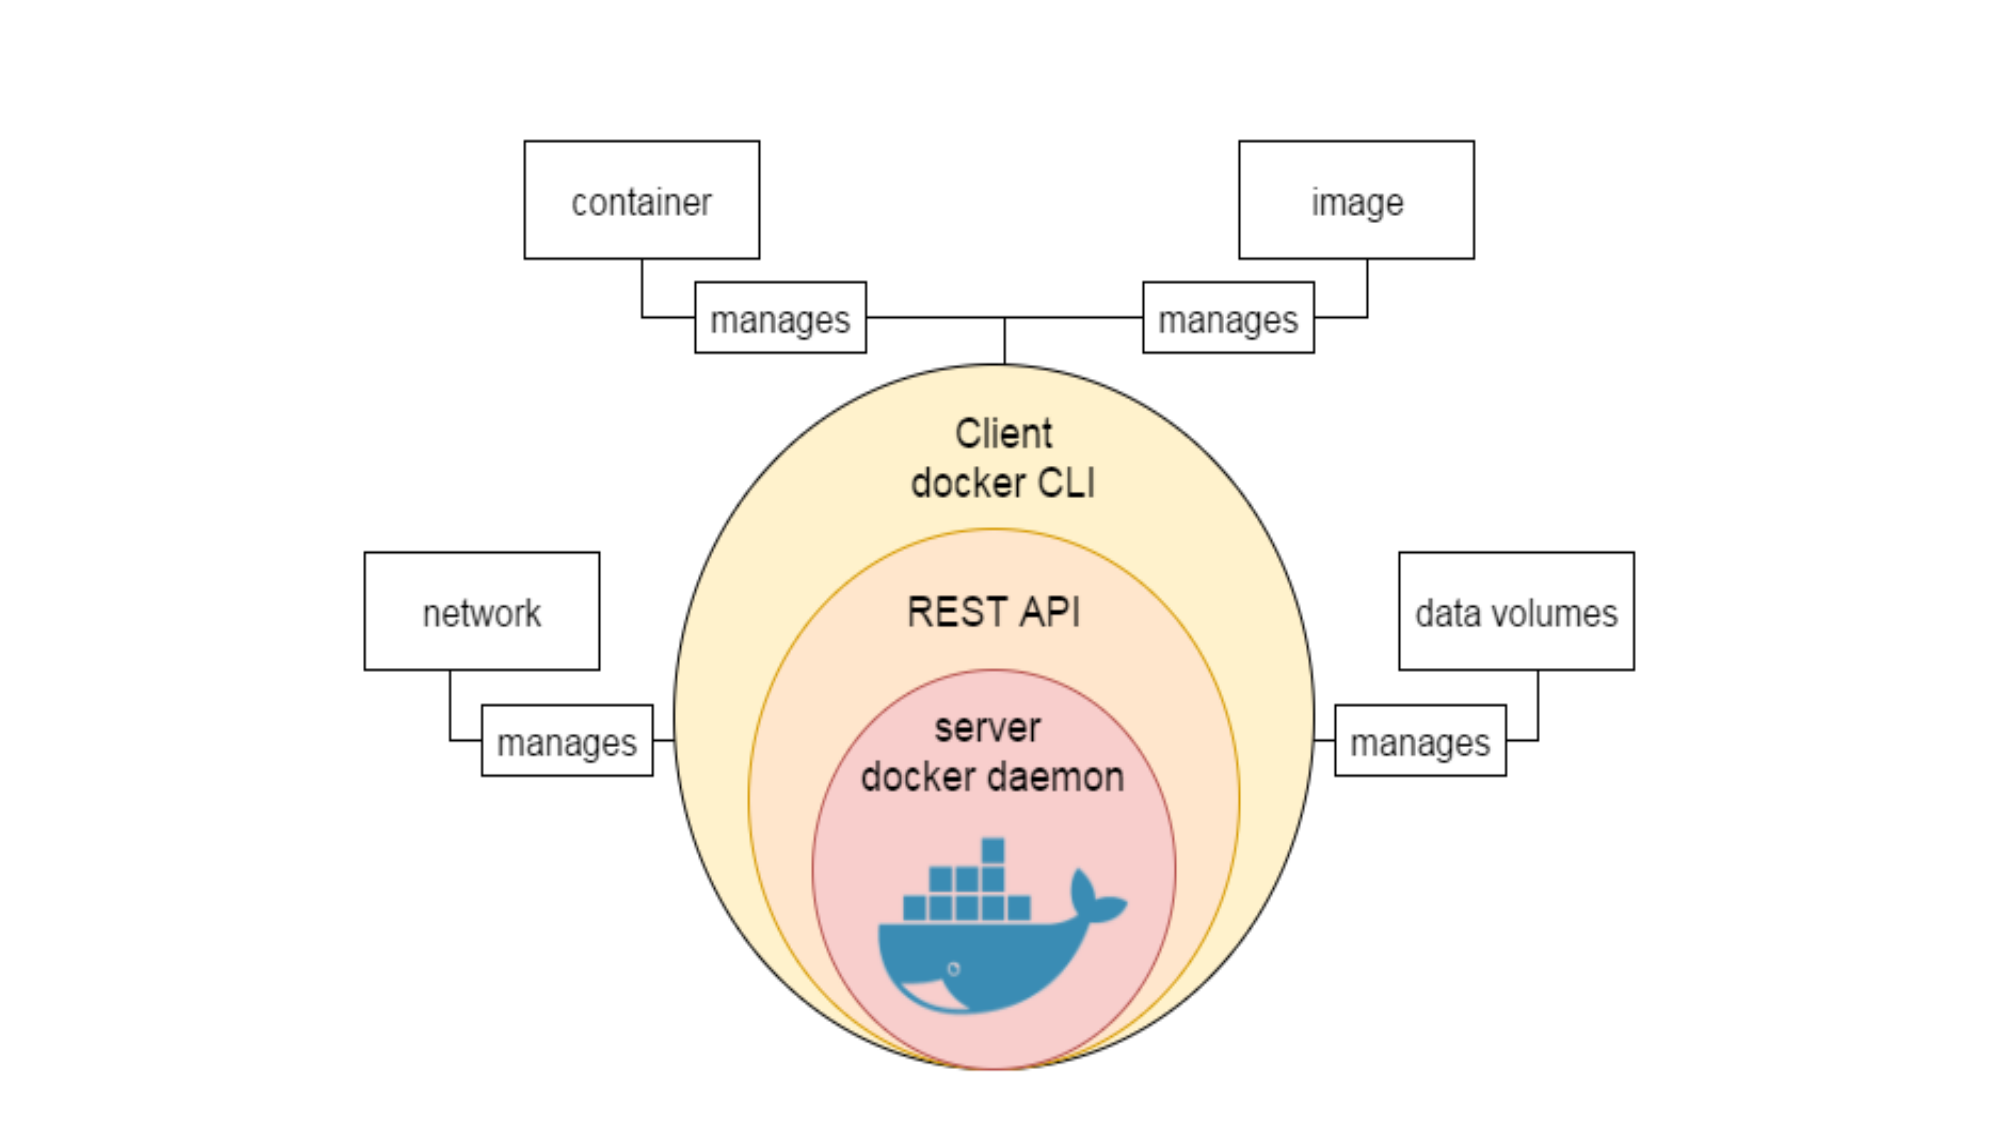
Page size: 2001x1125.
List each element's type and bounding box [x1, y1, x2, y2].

picture [360, 136, 1640, 1076]
